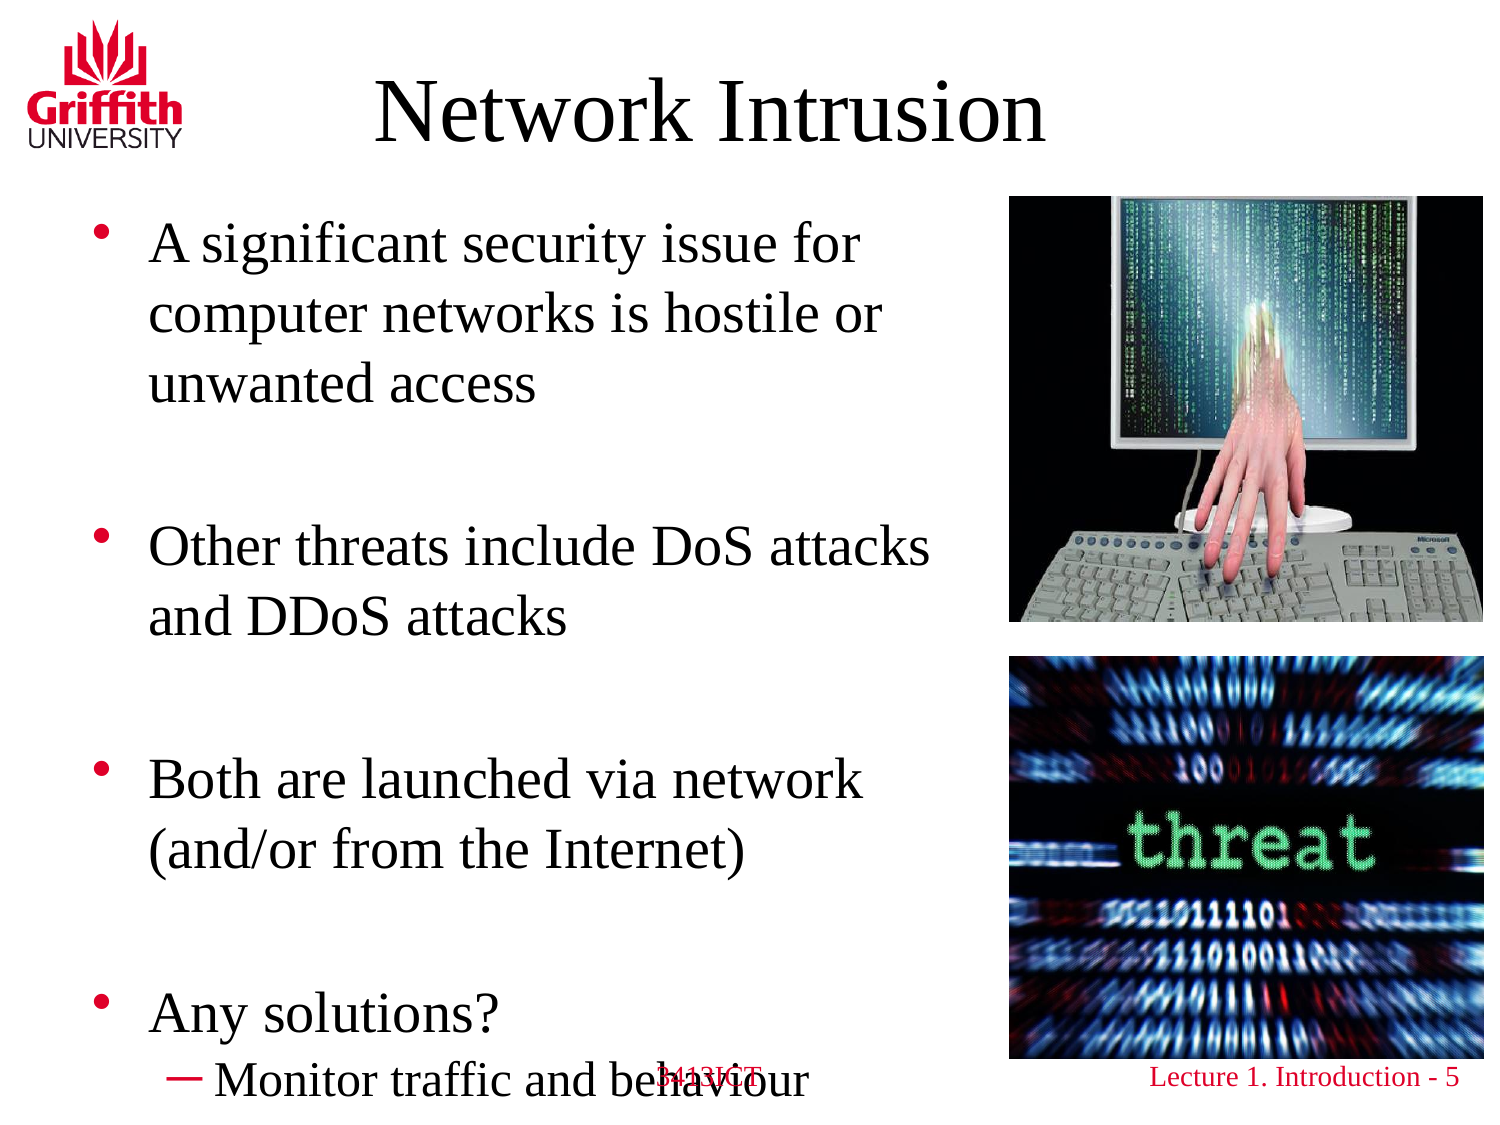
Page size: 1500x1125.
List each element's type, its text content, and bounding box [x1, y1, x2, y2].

title Network Intrusion [187, 24, 1259, 185]
slide_number 5 [1092, 1066, 1476, 1101]
list A significant security issue for computer networks is hostile or unwanted access Other threats include DoS attacks and DDoS attacks Both are launched via network (and/or from the Internet) Any solutions? Monitor traffic and behaviour Report when attacks are detected [76, 196, 1011, 1048]
footer 3413ICT [419, 1049, 999, 1101]
picture [1009, 196, 1483, 622]
picture [23, 15, 186, 151]
picture [1009, 656, 1484, 1059]
